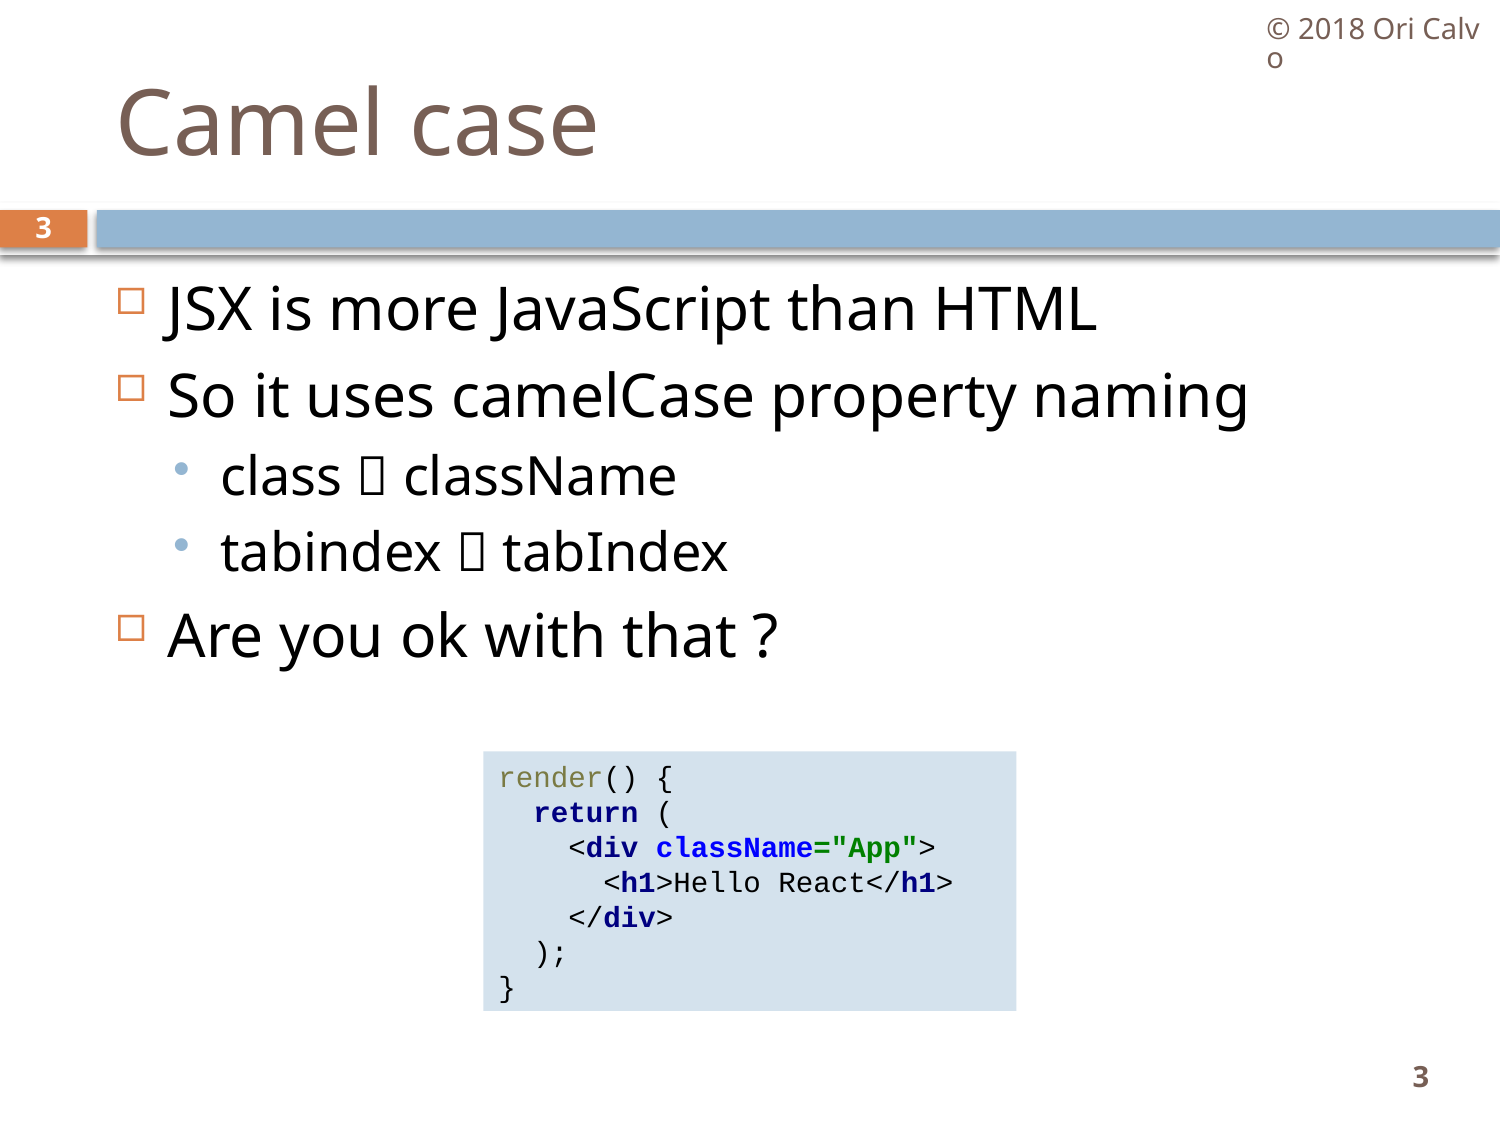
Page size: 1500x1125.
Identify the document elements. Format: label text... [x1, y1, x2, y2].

slide_number 3 [0, 208, 88, 249]
list JSX is more JavaScript than HTML So it uses camelCase property naming class  className tabindex  tabIndex Are you ok with that ? [100, 262, 1438, 1000]
text_box render() { return ( <div className="App"> <h1>Hello React</h1> </div> ); } [483, 751, 1017, 1011]
title Camel case [100, 37, 1438, 200]
footer © 2018 Ori Calvo [1251, 0, 1500, 60]
